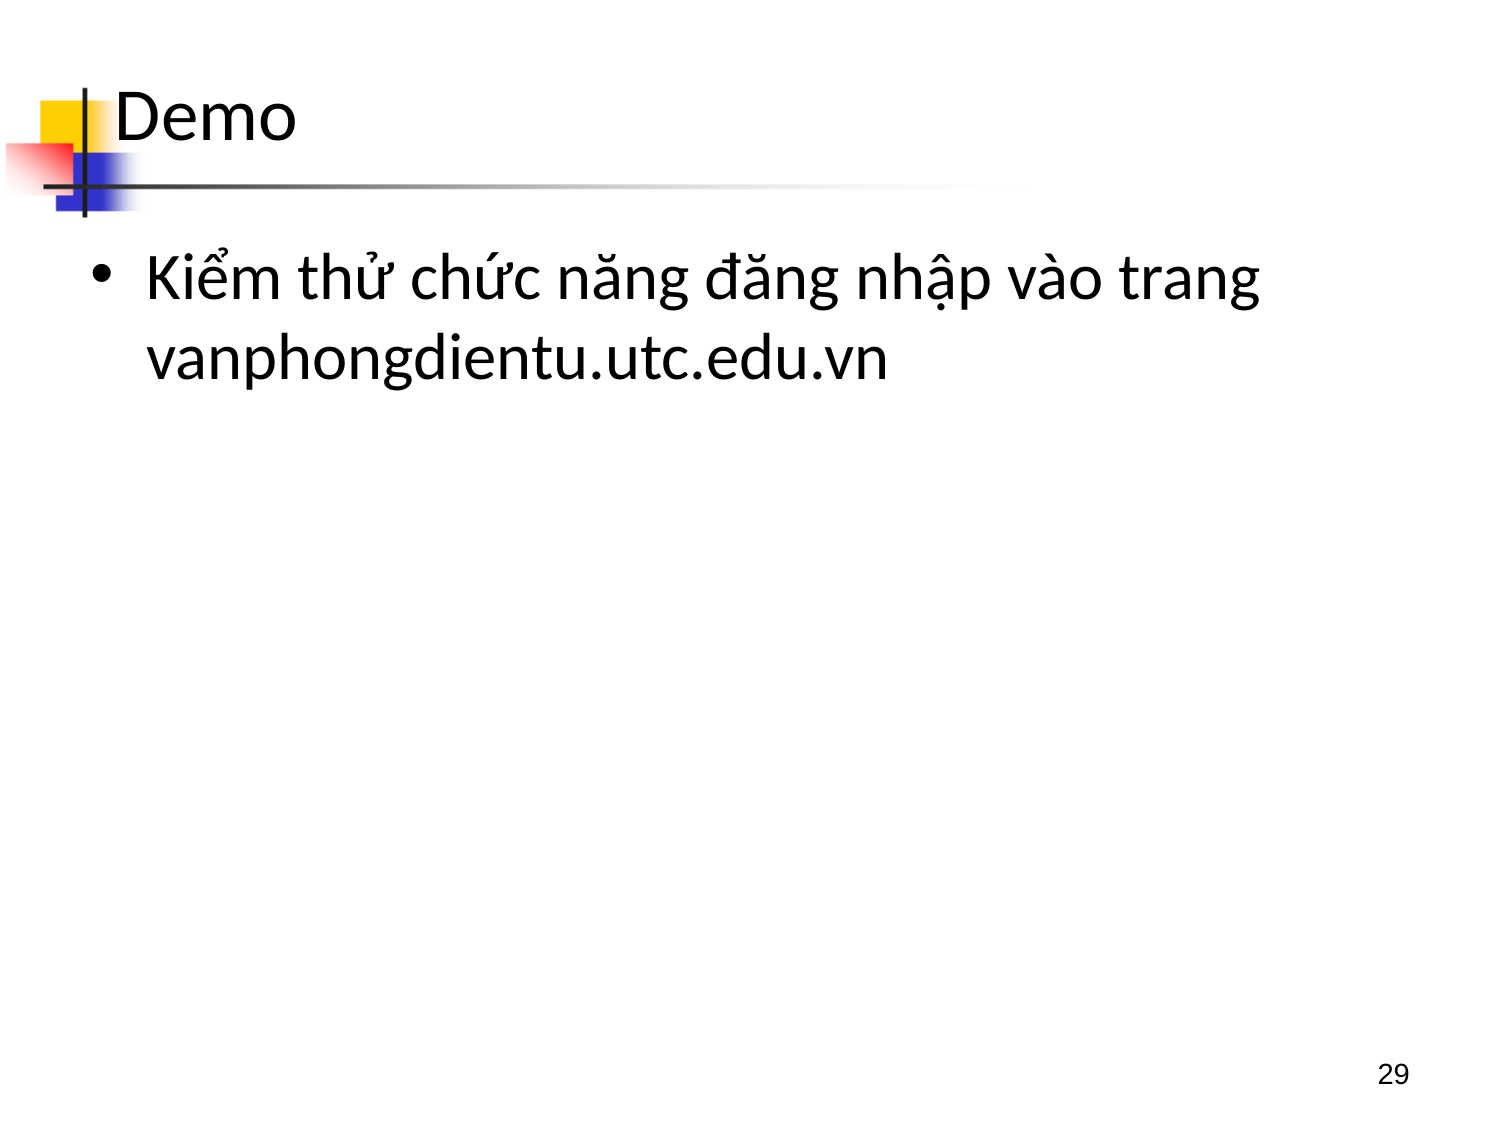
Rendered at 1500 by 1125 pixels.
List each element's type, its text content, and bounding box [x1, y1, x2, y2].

list Kiểm thử chức năng đăng nhập vào trang vanphongdientu.utc.edu.vn [75, 224, 1425, 1005]
title Demo [99, 45, 1425, 175]
slide_number 29 [1074, 1042, 1425, 1103]
picture [0, 74, 1091, 232]
